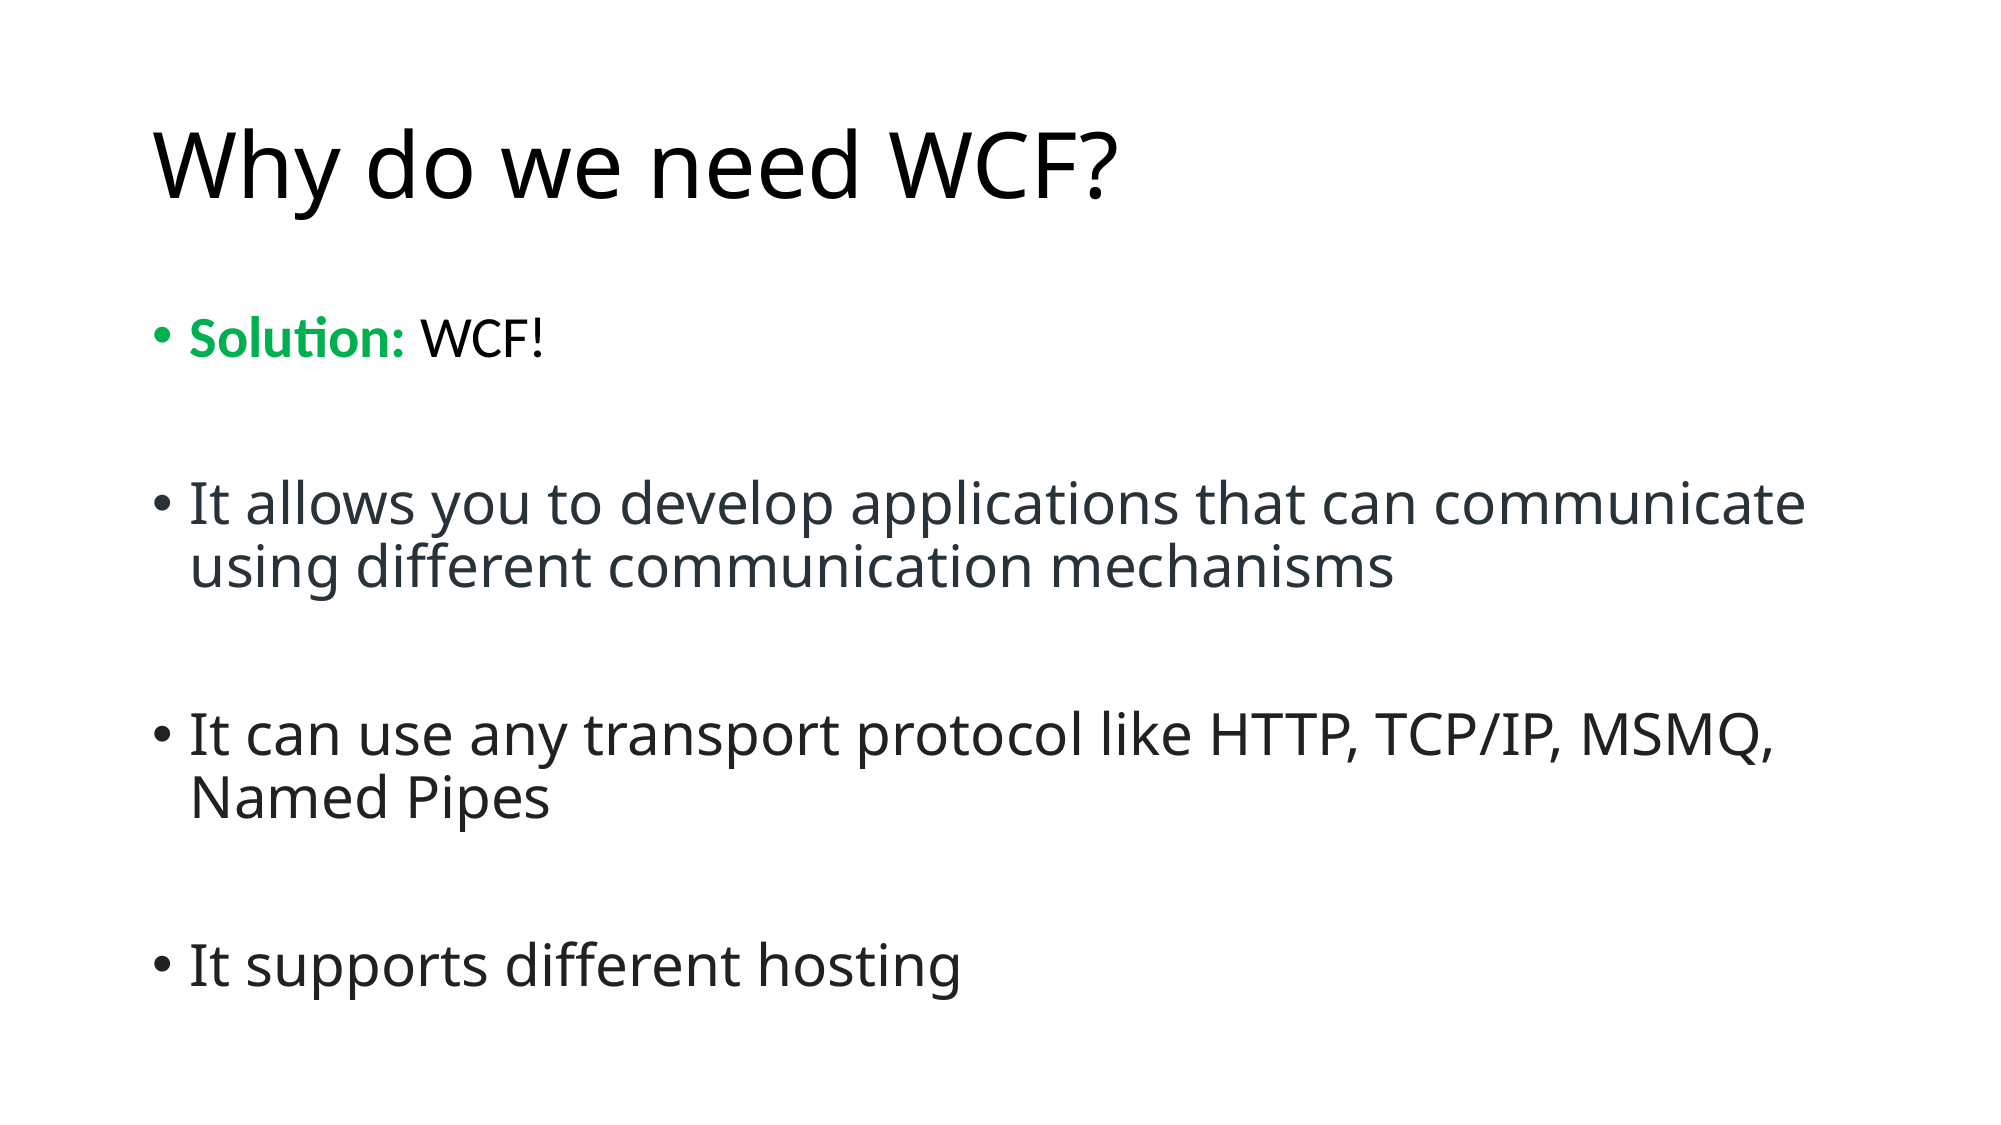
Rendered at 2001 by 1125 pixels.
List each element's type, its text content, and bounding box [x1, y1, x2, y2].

list Solution: WCF! It allows you to develop applications that can communicate using different communication mechanisms It can use any transport protocol like HTTP, TCP/IP, MSMQ, Named Pipes It supports different hosting [137, 299, 1863, 1014]
title Why do we need WCF? [137, 59, 1863, 278]
